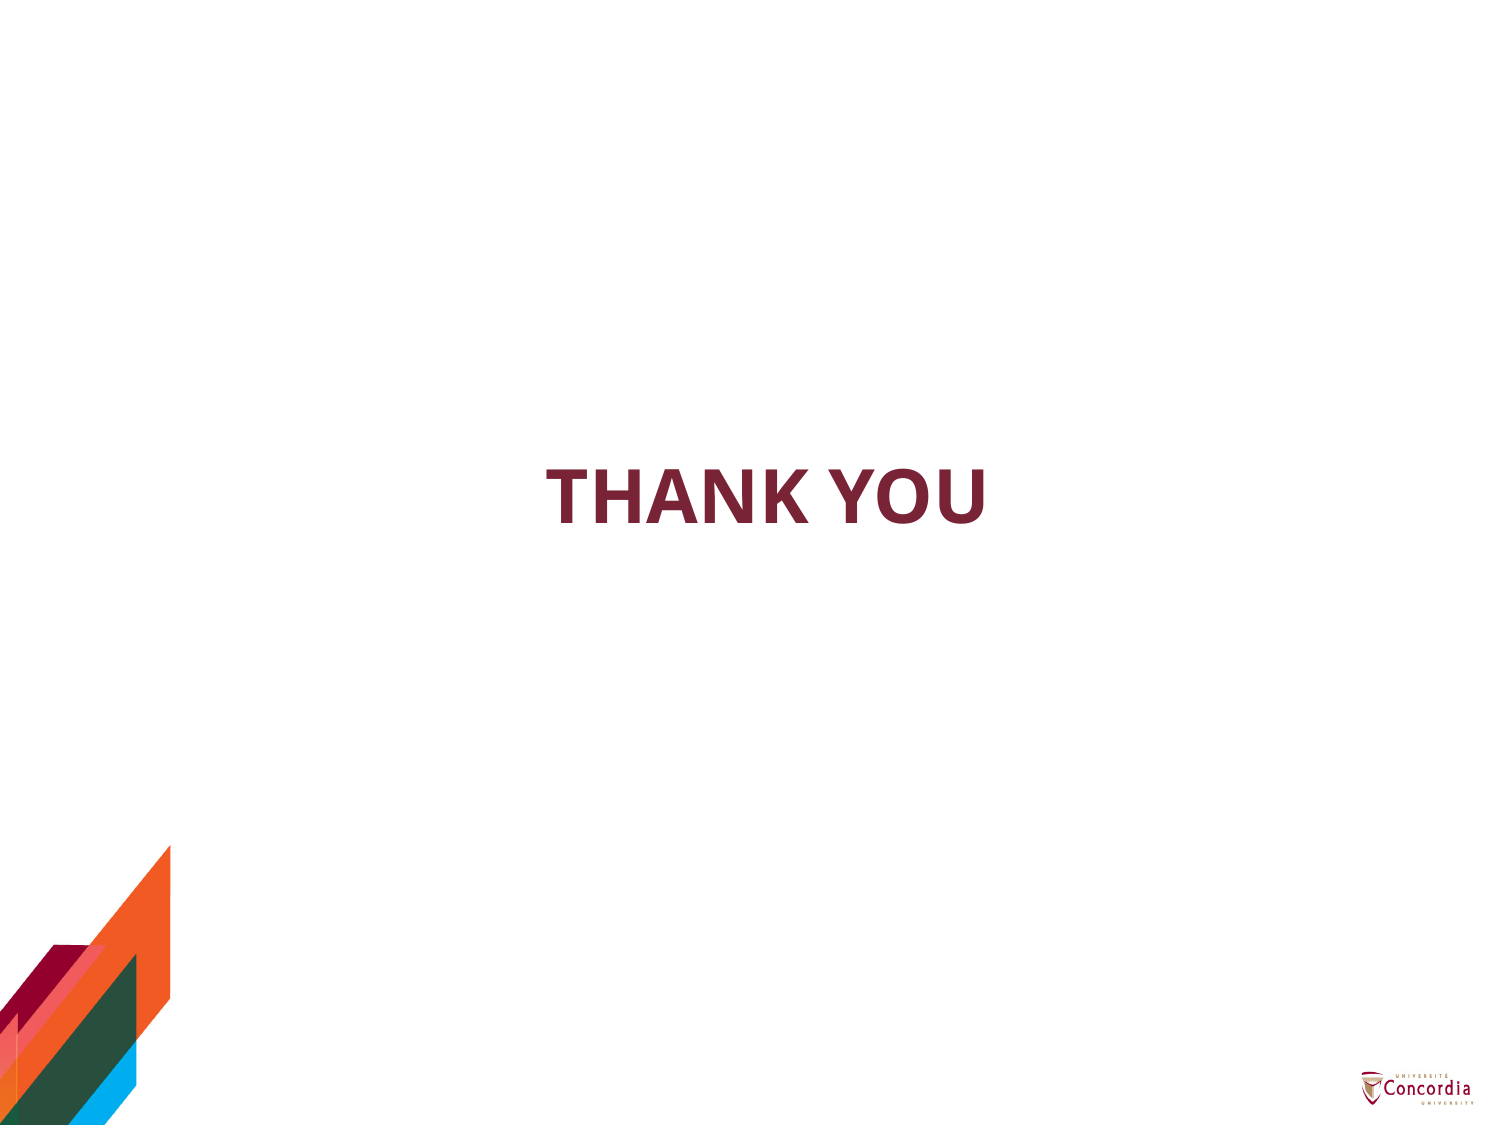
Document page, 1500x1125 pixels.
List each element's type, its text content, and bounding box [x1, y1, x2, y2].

title THANK YOU [526, 440, 1010, 560]
picture [0, 0, 1500, 1125]
